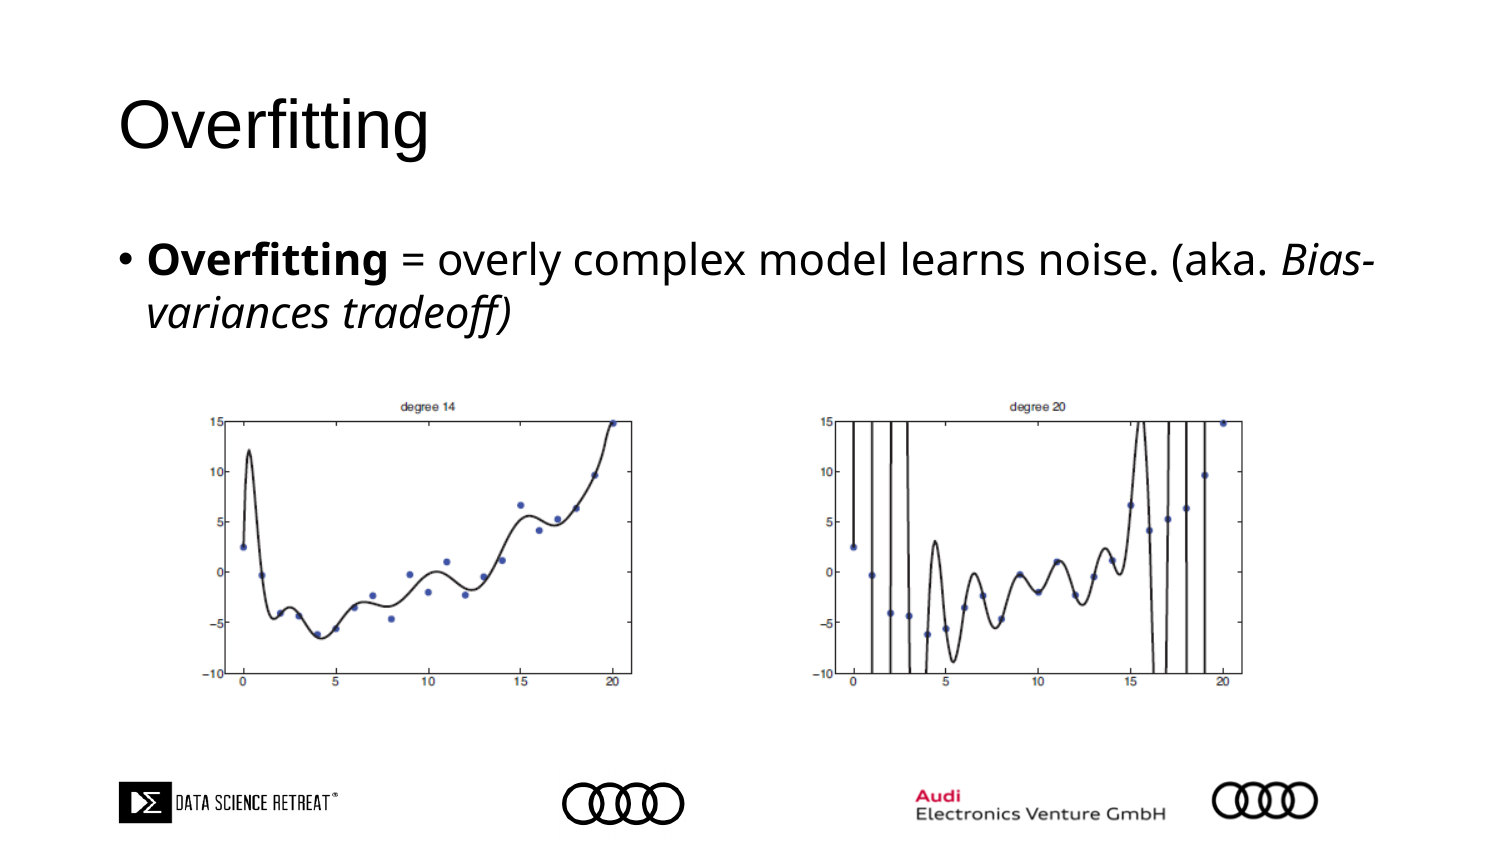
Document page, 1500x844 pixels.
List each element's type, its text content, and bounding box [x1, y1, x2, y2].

picture [896, 772, 1335, 838]
picture [103, 772, 350, 838]
picture [553, 764, 693, 843]
picture [122, 342, 1274, 712]
title Overfitting [103, 44, 1397, 208]
list Overfitting = overly complex model learns noise. (aka. Bias-variances tradeoff) [103, 224, 1397, 760]
